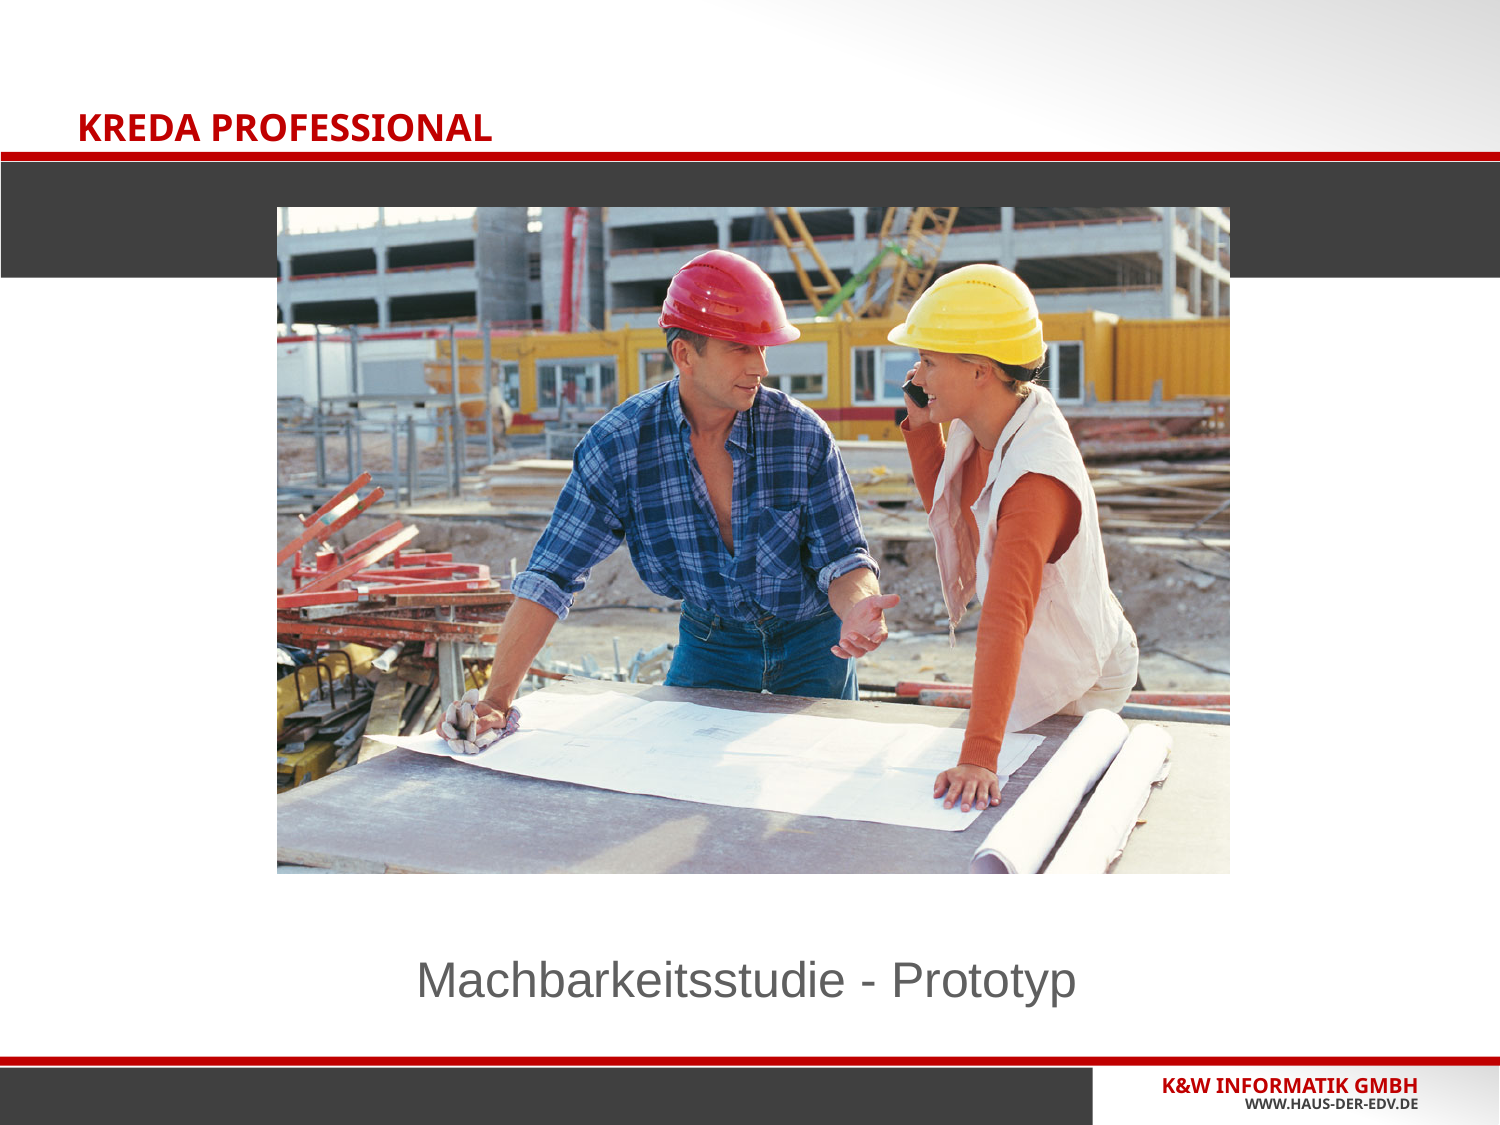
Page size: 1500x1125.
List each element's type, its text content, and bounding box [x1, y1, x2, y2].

text_box Machbarkeitsstudie - Prototyp [277, 940, 1231, 1016]
title Kreda Professional [62, 96, 1097, 252]
picture [277, 206, 1230, 875]
